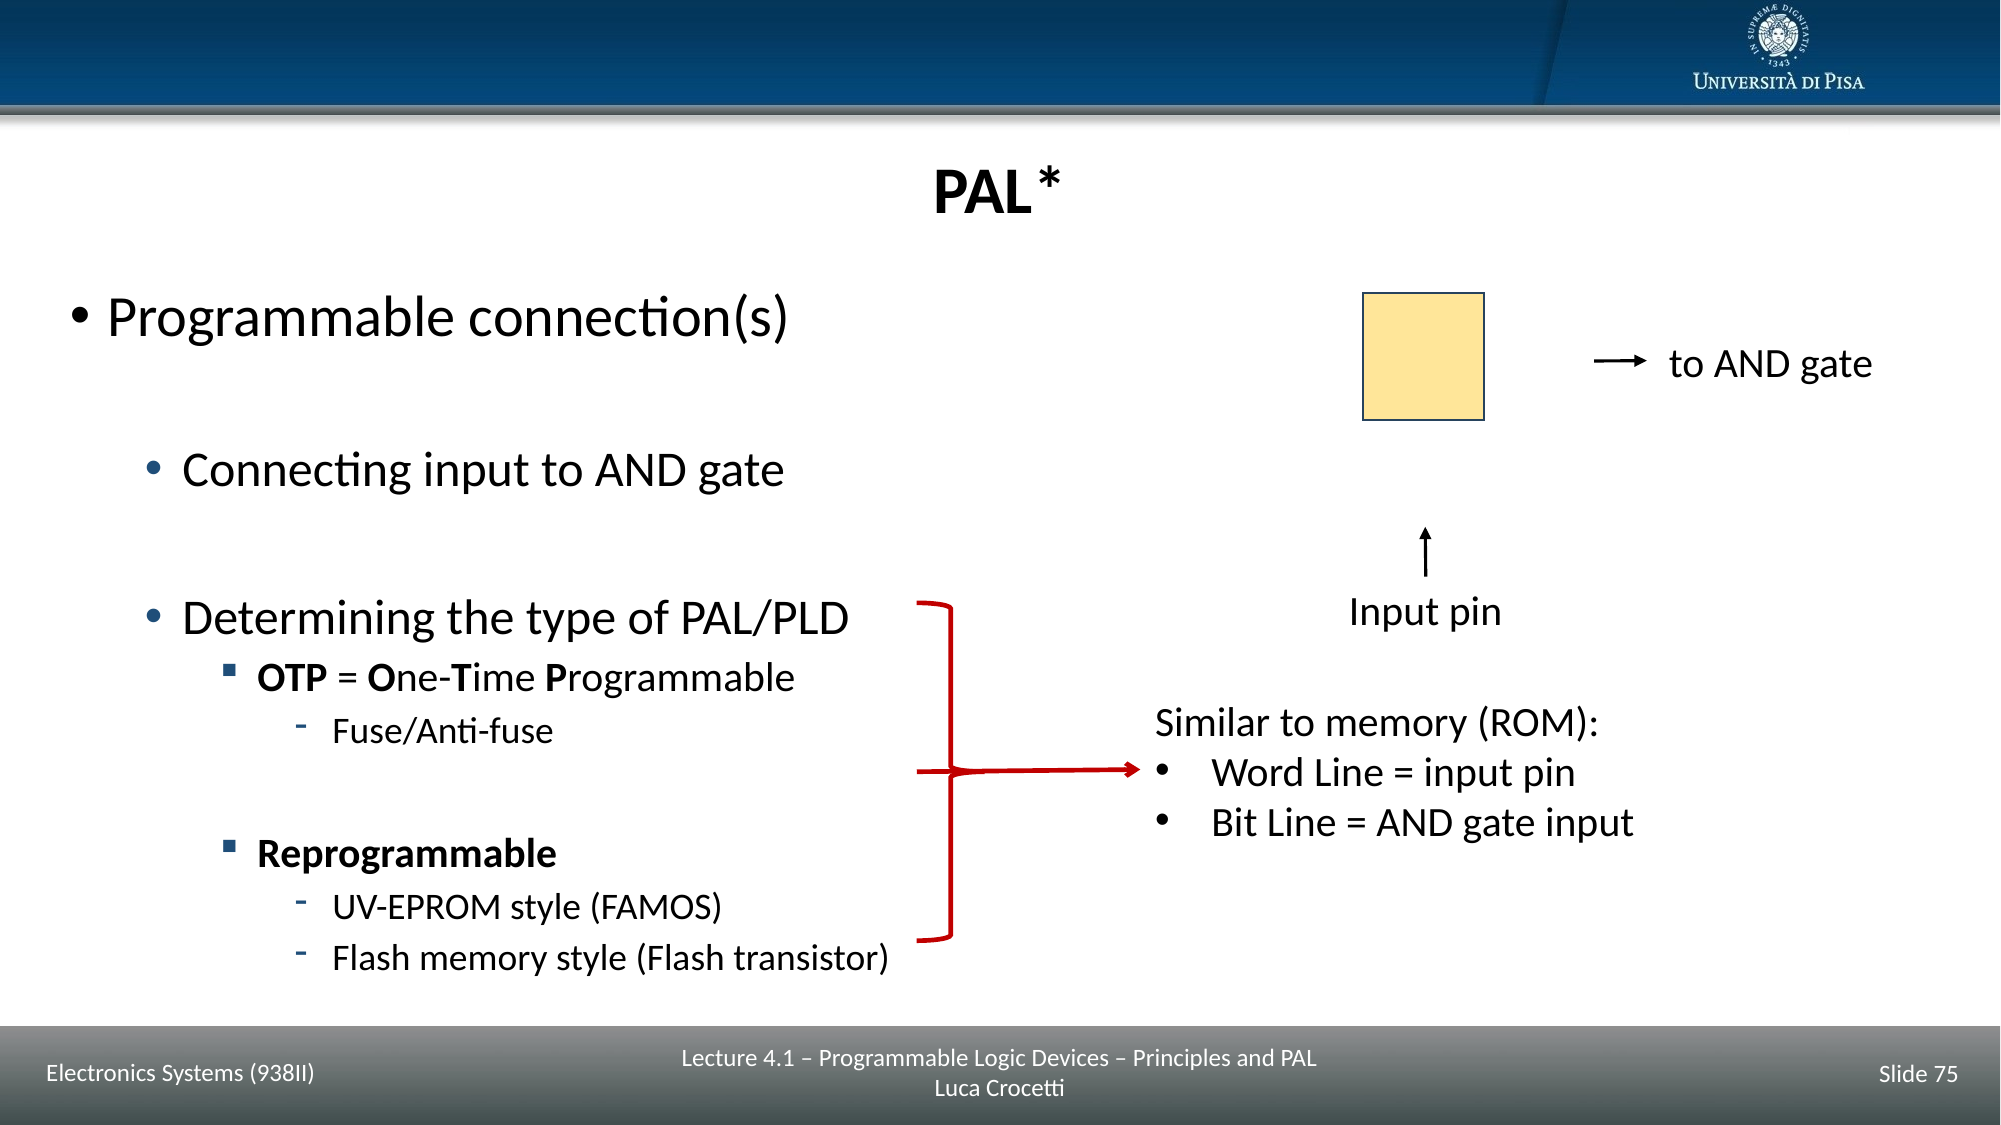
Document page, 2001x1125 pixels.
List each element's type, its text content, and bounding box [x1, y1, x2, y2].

text_box Similar to memory (ROM): Word Line = input pin Bit Line = AND gate input [1140, 687, 1829, 852]
text_box Input pin [1301, 576, 1550, 642]
list Programmable connection(s) Connecting input to AND gate Determining the type of PAL/PLD OTP = One-Time Programmable Fuse/Anti-fuse Reprogrammable UV-EPROM style (FAMOS) Flash memory style (Flash transistor) [55, 278, 1945, 993]
title PAL* [55, 138, 1945, 244]
text_box [1362, 292, 1485, 421]
text_box to AND gate [1646, 328, 1895, 393]
text_box [916, 774, 961, 942]
text_box [916, 602, 956, 769]
picture [0, 0, 2001, 1125]
